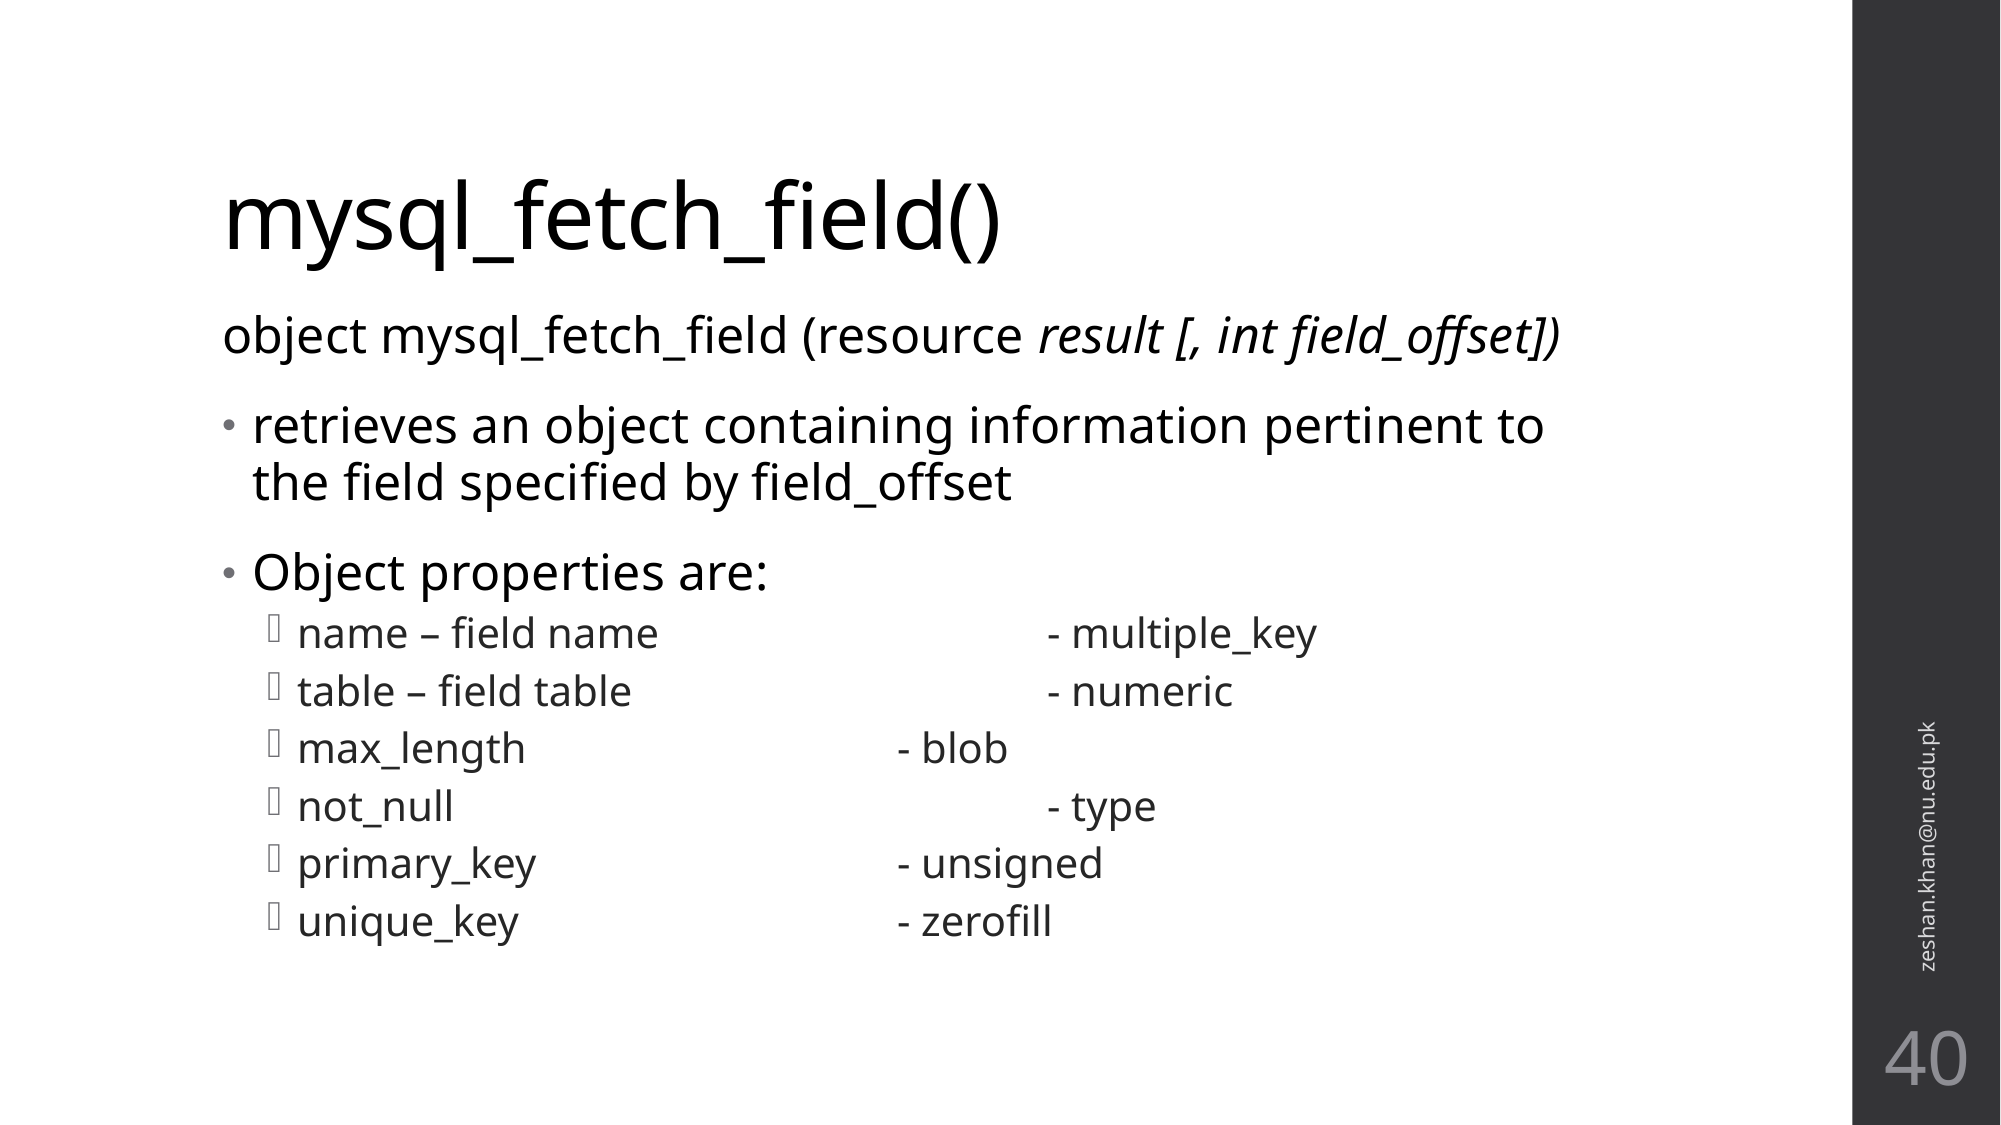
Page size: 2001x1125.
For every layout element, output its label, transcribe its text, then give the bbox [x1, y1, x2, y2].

slide_number 40 [1852, 1012, 2000, 1110]
list object mysql_fetch_field (resource result [, int field_offset]) retrieves an object containing information pertinent to the field specified by field_offset Object properties are: name – field name - multiple_key table – field table - numeric max_length - blob not_null - type primary_key - unsigned unique_key - zerofill [206, 299, 1617, 1014]
title mysql_fetch_field() [206, 60, 1797, 278]
footer zeshan.khan@nu.edu.pk [1897, 400, 1958, 988]
